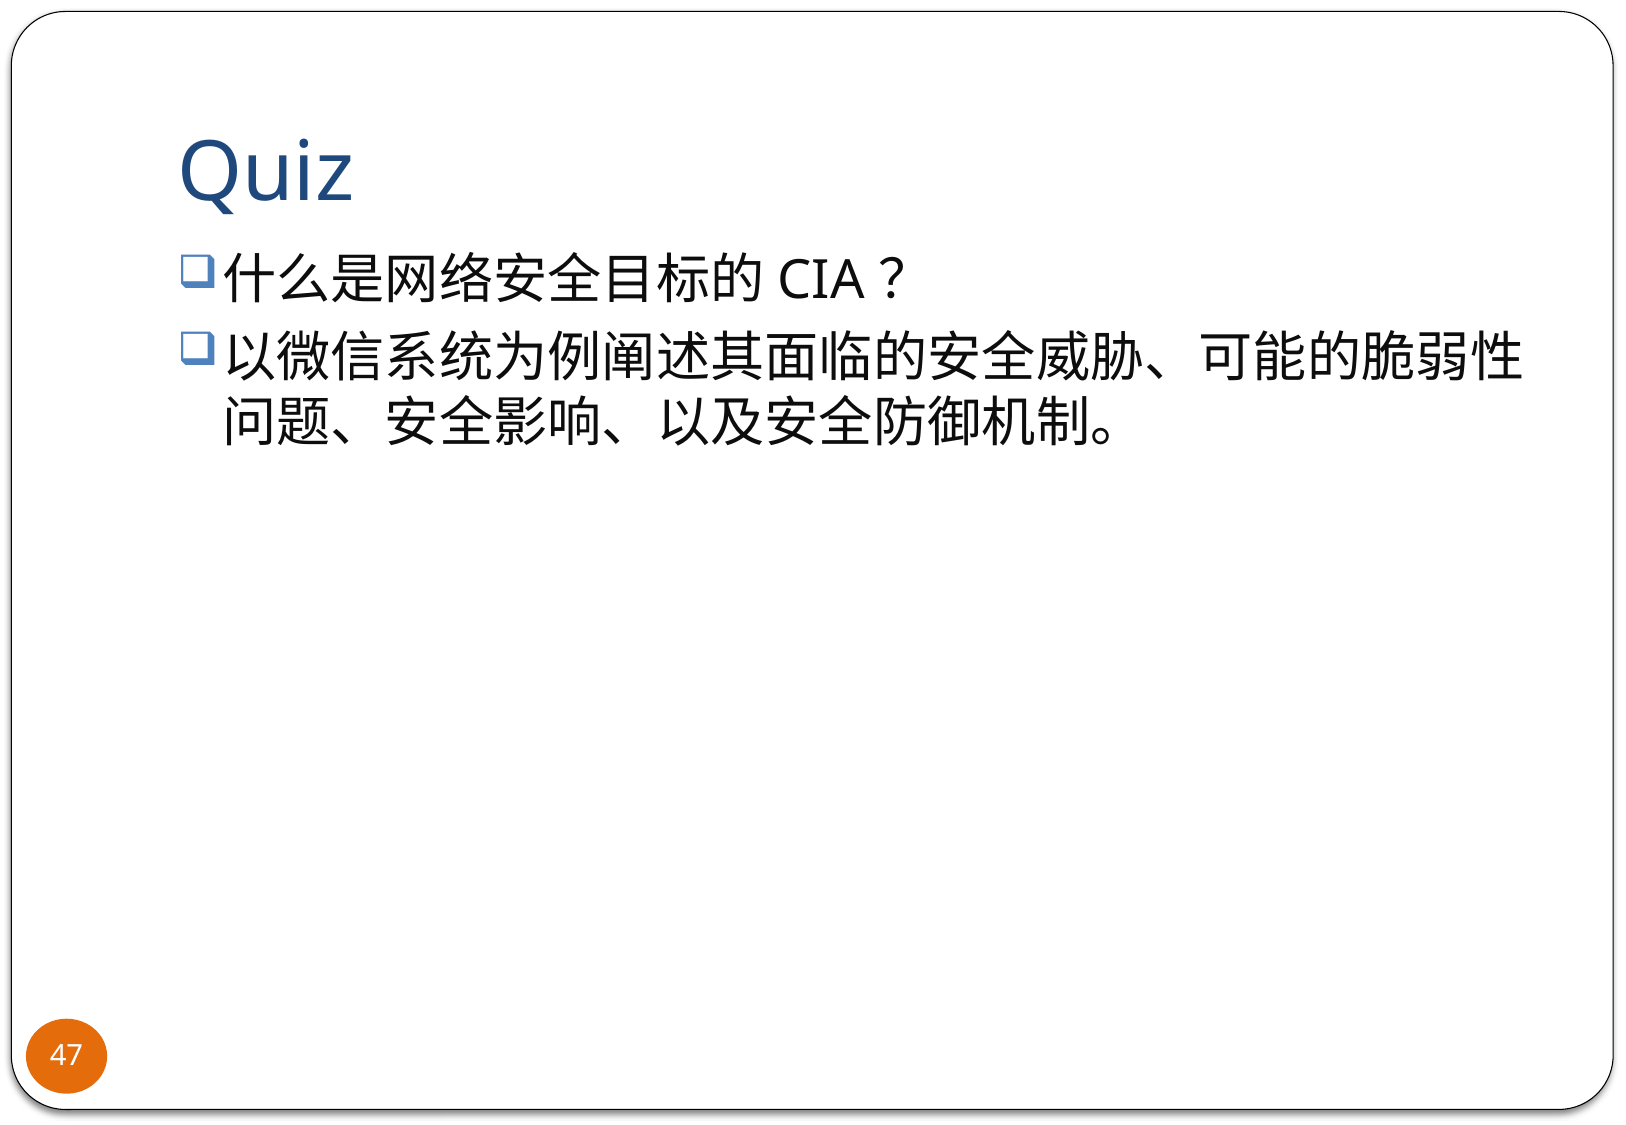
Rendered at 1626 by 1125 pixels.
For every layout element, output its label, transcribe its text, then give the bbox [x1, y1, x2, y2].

title Quiz [162, 45, 1544, 233]
list 什么是网络安全目标的CIA？ 以微信系统为例阐述其面临的安全威胁、可能的脆弱性问题、安全影响、以及安全防御机制。 [162, 237, 1544, 988]
slide_number 47 [25, 1018, 108, 1094]
